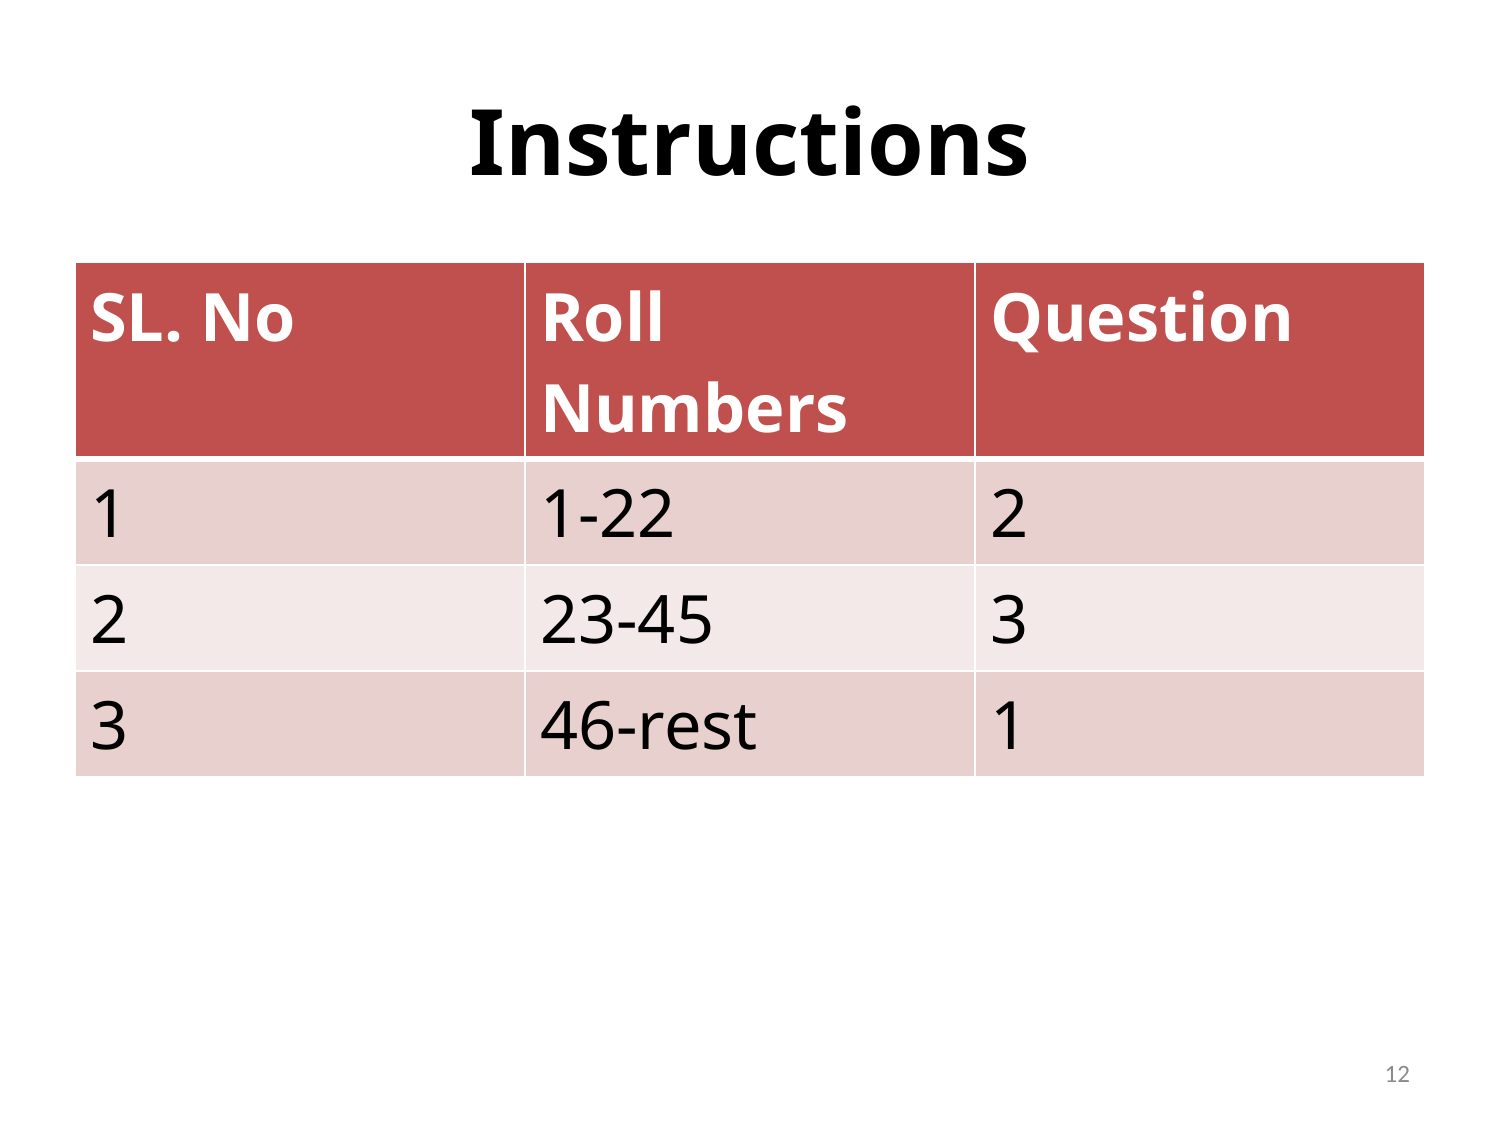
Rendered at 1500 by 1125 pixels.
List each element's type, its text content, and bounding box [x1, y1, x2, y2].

table_cell 46-rest [526, 672, 974, 776]
table_cell 1-22 [526, 462, 974, 564]
table_cell 2 [76, 566, 524, 670]
table_header Question [976, 263, 1424, 456]
table_cell 23-45 [526, 566, 974, 670]
table_cell 1 [976, 672, 1424, 776]
title Instructions [75, 45, 1425, 233]
table_cell 3 [76, 672, 524, 776]
table_cell 3 [976, 566, 1424, 670]
table_cell 1 [76, 462, 524, 564]
table_cell 2 [976, 462, 1424, 564]
table_header Roll Numbers [526, 263, 974, 456]
table_header SL. No [76, 263, 524, 456]
slide_number 12 [1074, 1042, 1425, 1103]
